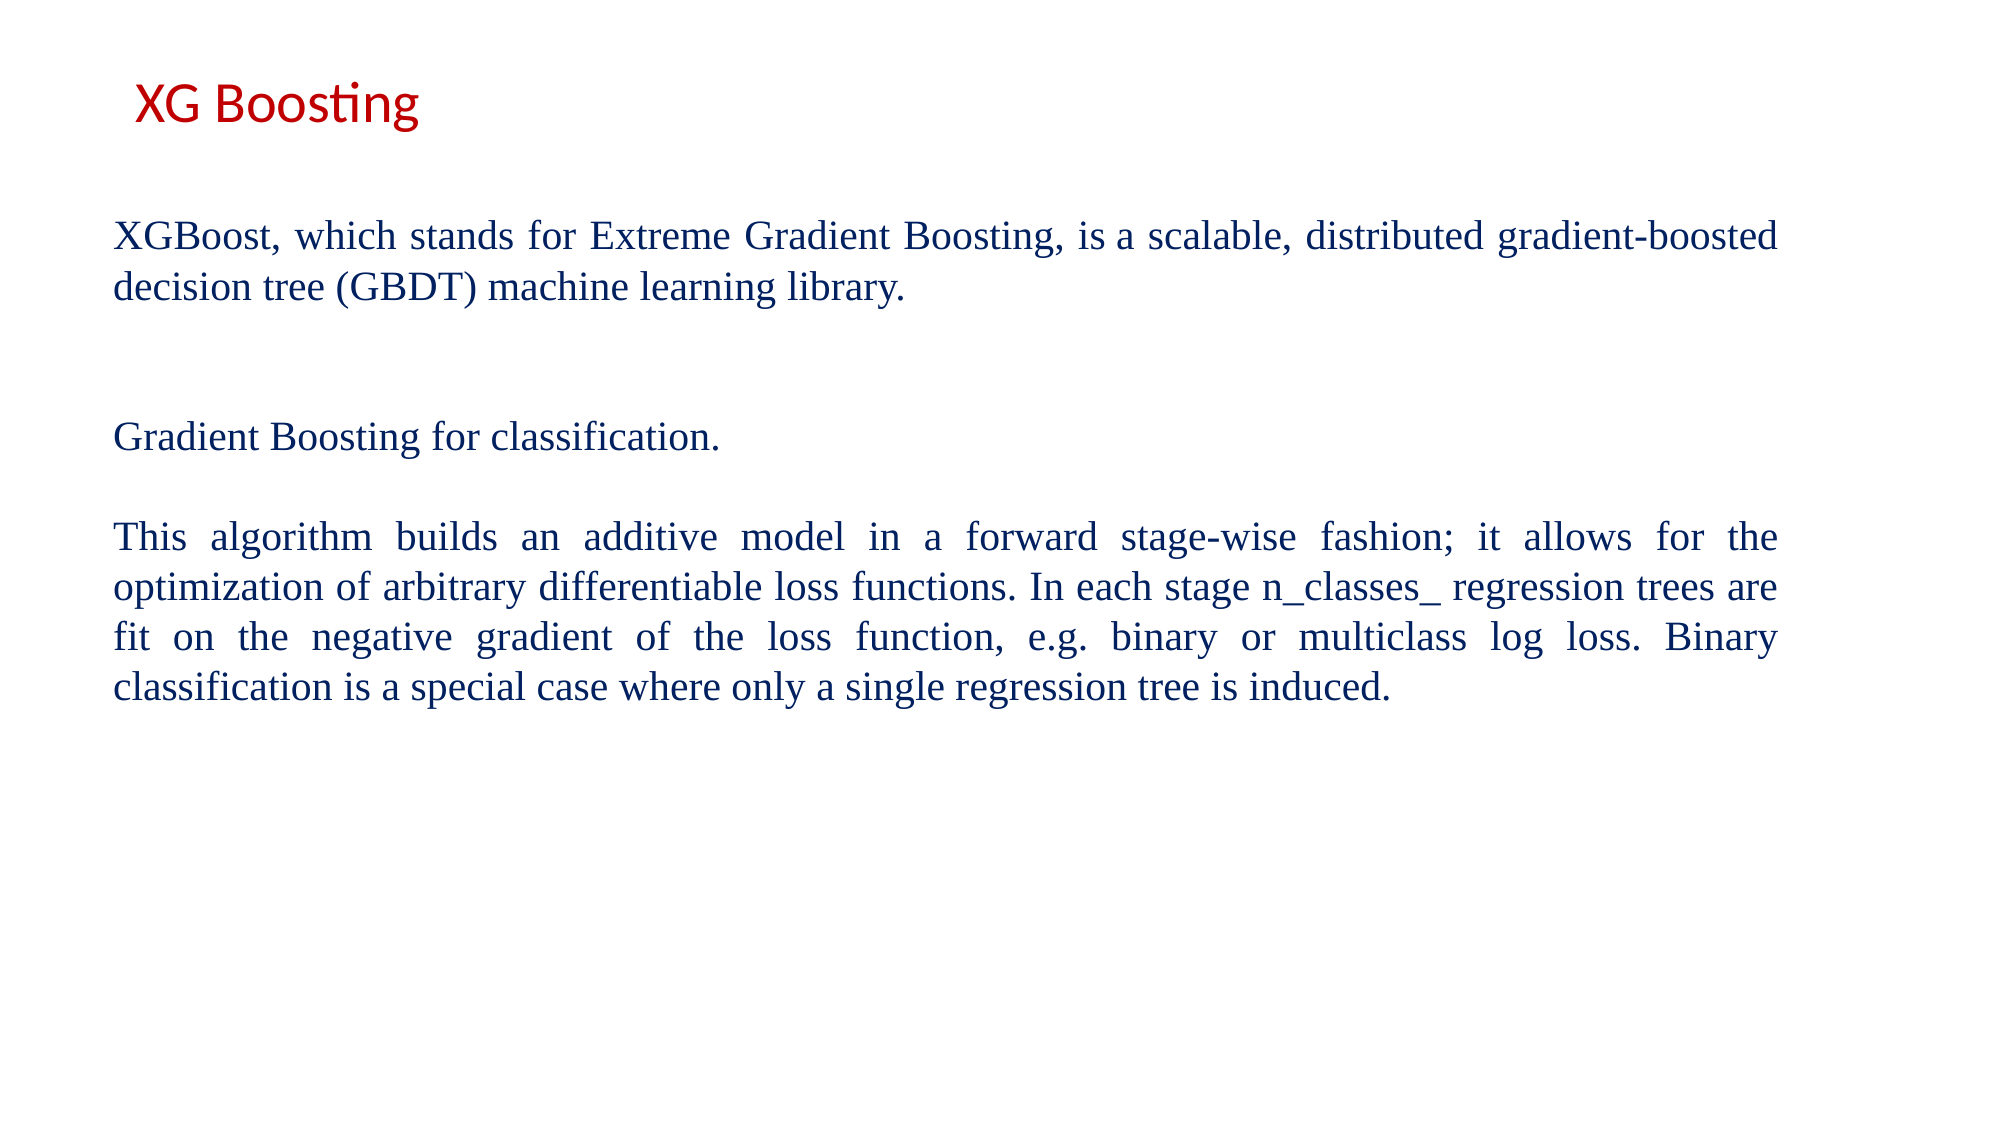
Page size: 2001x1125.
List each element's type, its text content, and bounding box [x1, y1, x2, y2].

text_box XG Boosting [121, 56, 1185, 141]
text_box XGBoost, which stands for Extreme Gradient Boosting, is a scalable, distributed gradient-boosted decision tree (GBDT) machine learning library. Gradient Boosting for classification. This algorithm builds an additive model in a forward stage-wise fashion; it allows for the optimization of arbitrary differentiable loss functions. In each stage n_classes_ regression trees are fit on the negative gradient of the loss function, e.g. binary or multiclass log loss. Binary classification is a special case where only a single regression tree is induced. [98, 201, 1795, 816]
